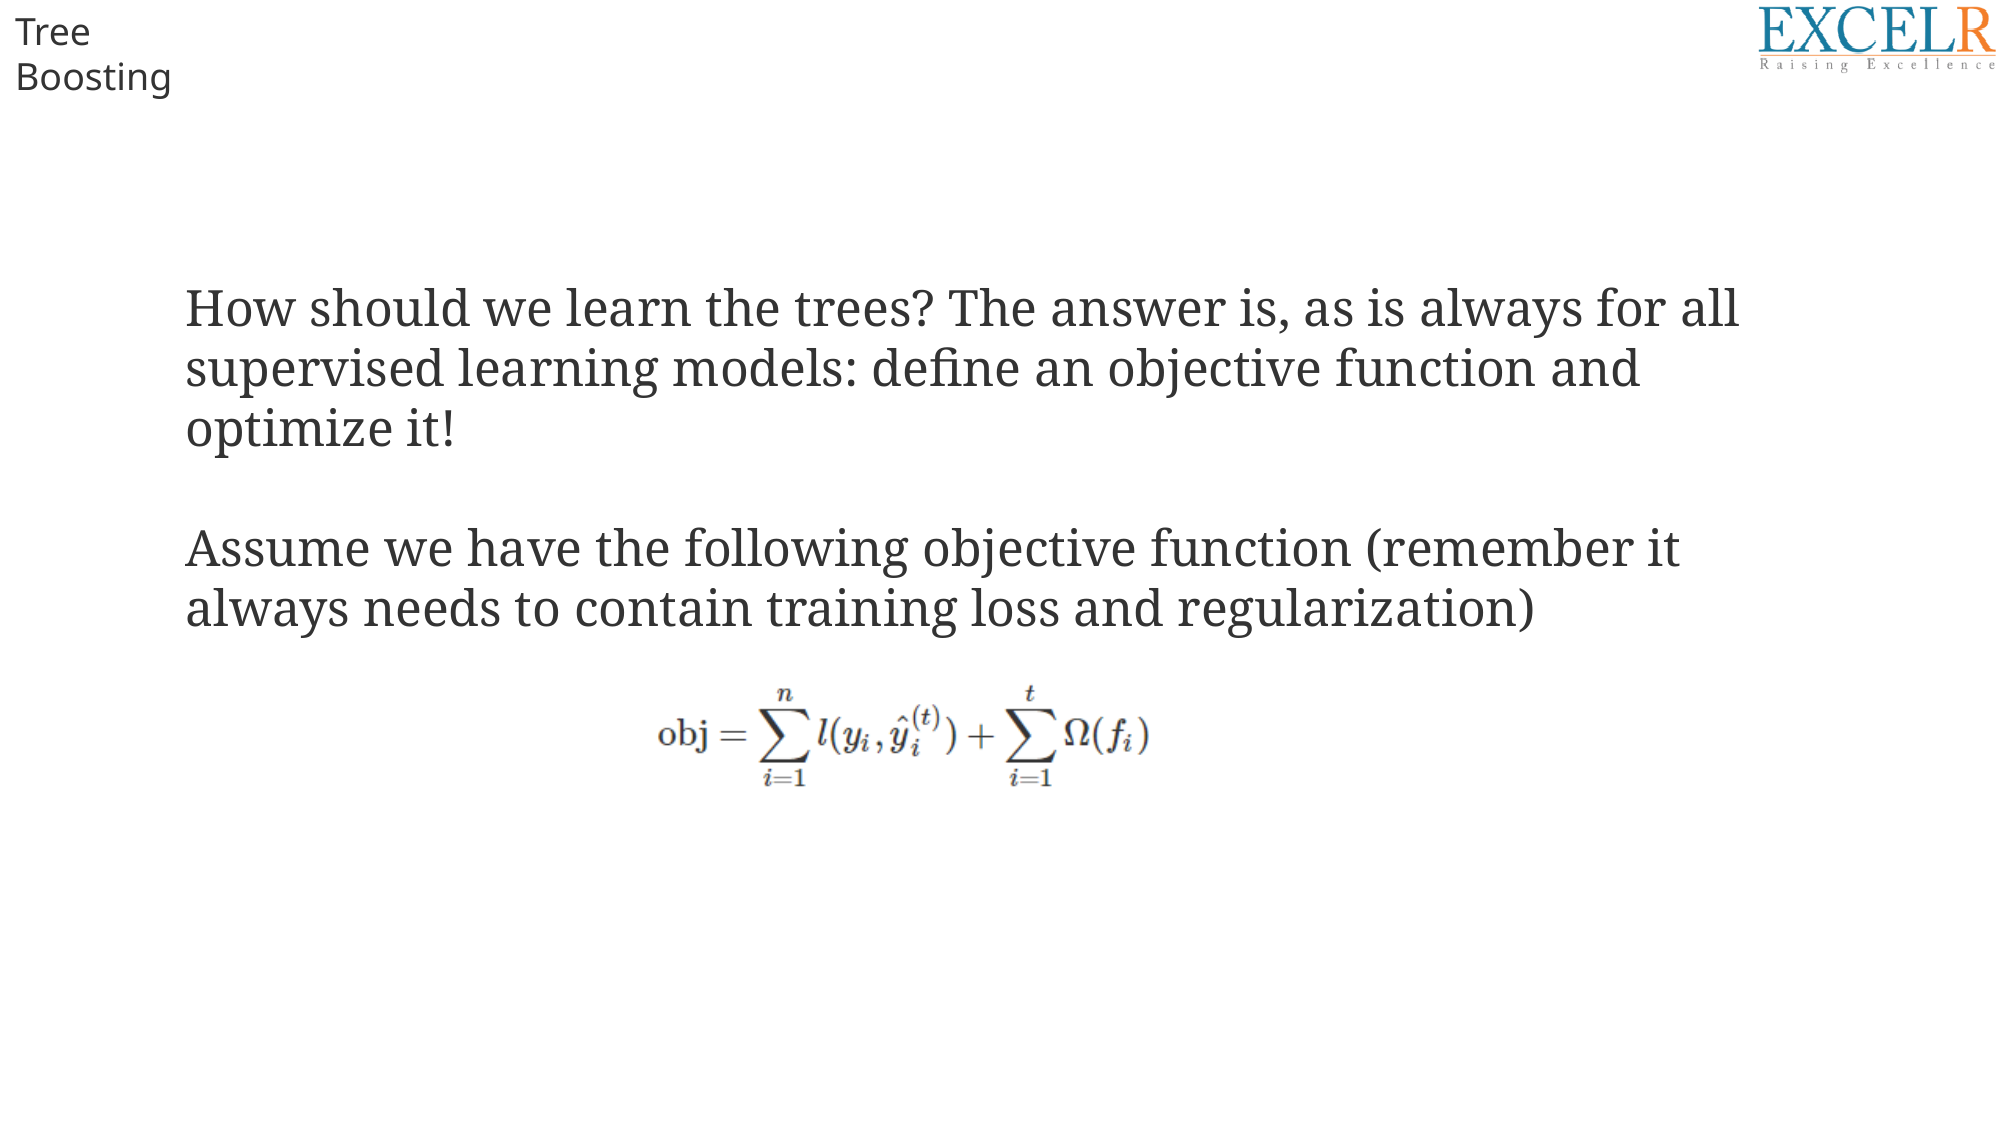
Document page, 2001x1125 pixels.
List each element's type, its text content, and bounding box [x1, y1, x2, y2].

picture [621, 658, 1196, 810]
text_box Tree Boosting [0, 0, 265, 105]
picture [1756, 0, 2000, 78]
text_box How should we learn the trees? The answer is, as is always for all supervised learning models: define an objective function and optimize it! Assume we have the following objective function (remember it always needs to contain training loss and regularization) [170, 208, 1766, 644]
